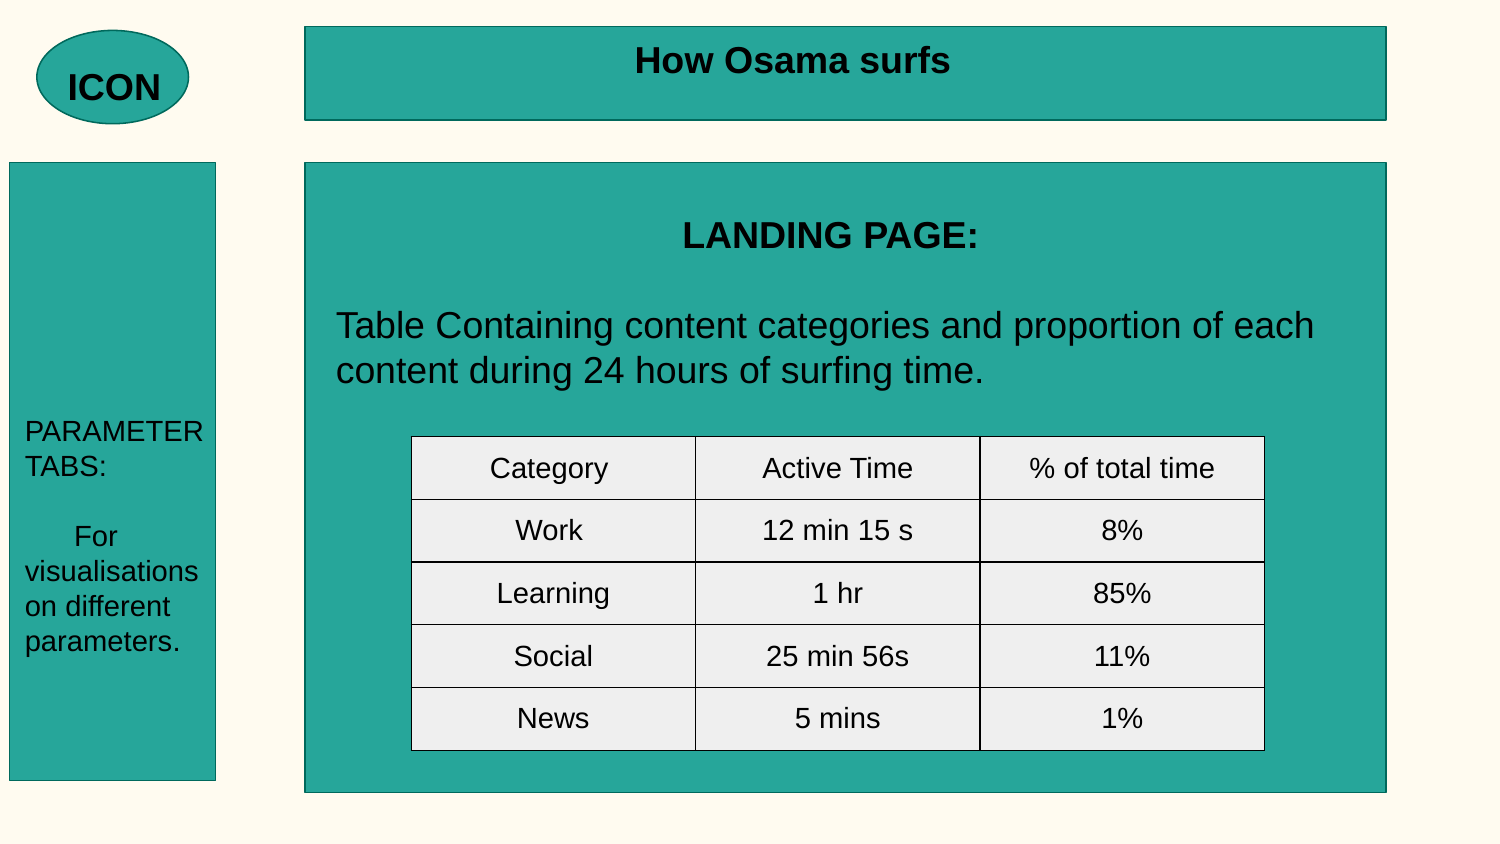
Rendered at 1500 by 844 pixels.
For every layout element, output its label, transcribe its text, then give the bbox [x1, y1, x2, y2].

text_box [305, 26, 528, 120]
text_box ICON [52, 47, 177, 124]
text_box [9, 770, 216, 781]
table_cell Social [412, 625, 695, 687]
table_cell 1% [981, 688, 1264, 750]
table_cell 11% [981, 625, 1264, 687]
text_box [1093, 26, 1387, 120]
table_header % of total time [981, 437, 1264, 499]
text_box LANDING PAGE: Table Containing content categories and proportion of each content during 24 hours of surfing time. [320, 196, 1355, 327]
table_cell 1 hr [696, 563, 979, 624]
table_cell 5 mins [696, 688, 979, 750]
table_cell Work [412, 500, 695, 561]
table_cell News [412, 688, 695, 750]
text_box [36, 49, 52, 106]
text_box [177, 52, 189, 102]
text_box How Osama surfs [528, 21, 1093, 125]
table_cell 25 min 56s [696, 625, 979, 687]
text_box PARAMETER TABS: For visualisations on different parameters. [9, 187, 247, 770]
table_cell 85% [981, 563, 1264, 624]
table_header Category [412, 437, 695, 499]
text_box [54, 30, 171, 47]
table_cell 12 min 15 s [696, 500, 979, 561]
text_box [305, 162, 1387, 793]
table_cell 8% [981, 500, 1264, 561]
text_box [9, 162, 216, 187]
table_cell Learning [412, 563, 695, 624]
table_header Active Time [696, 437, 979, 499]
